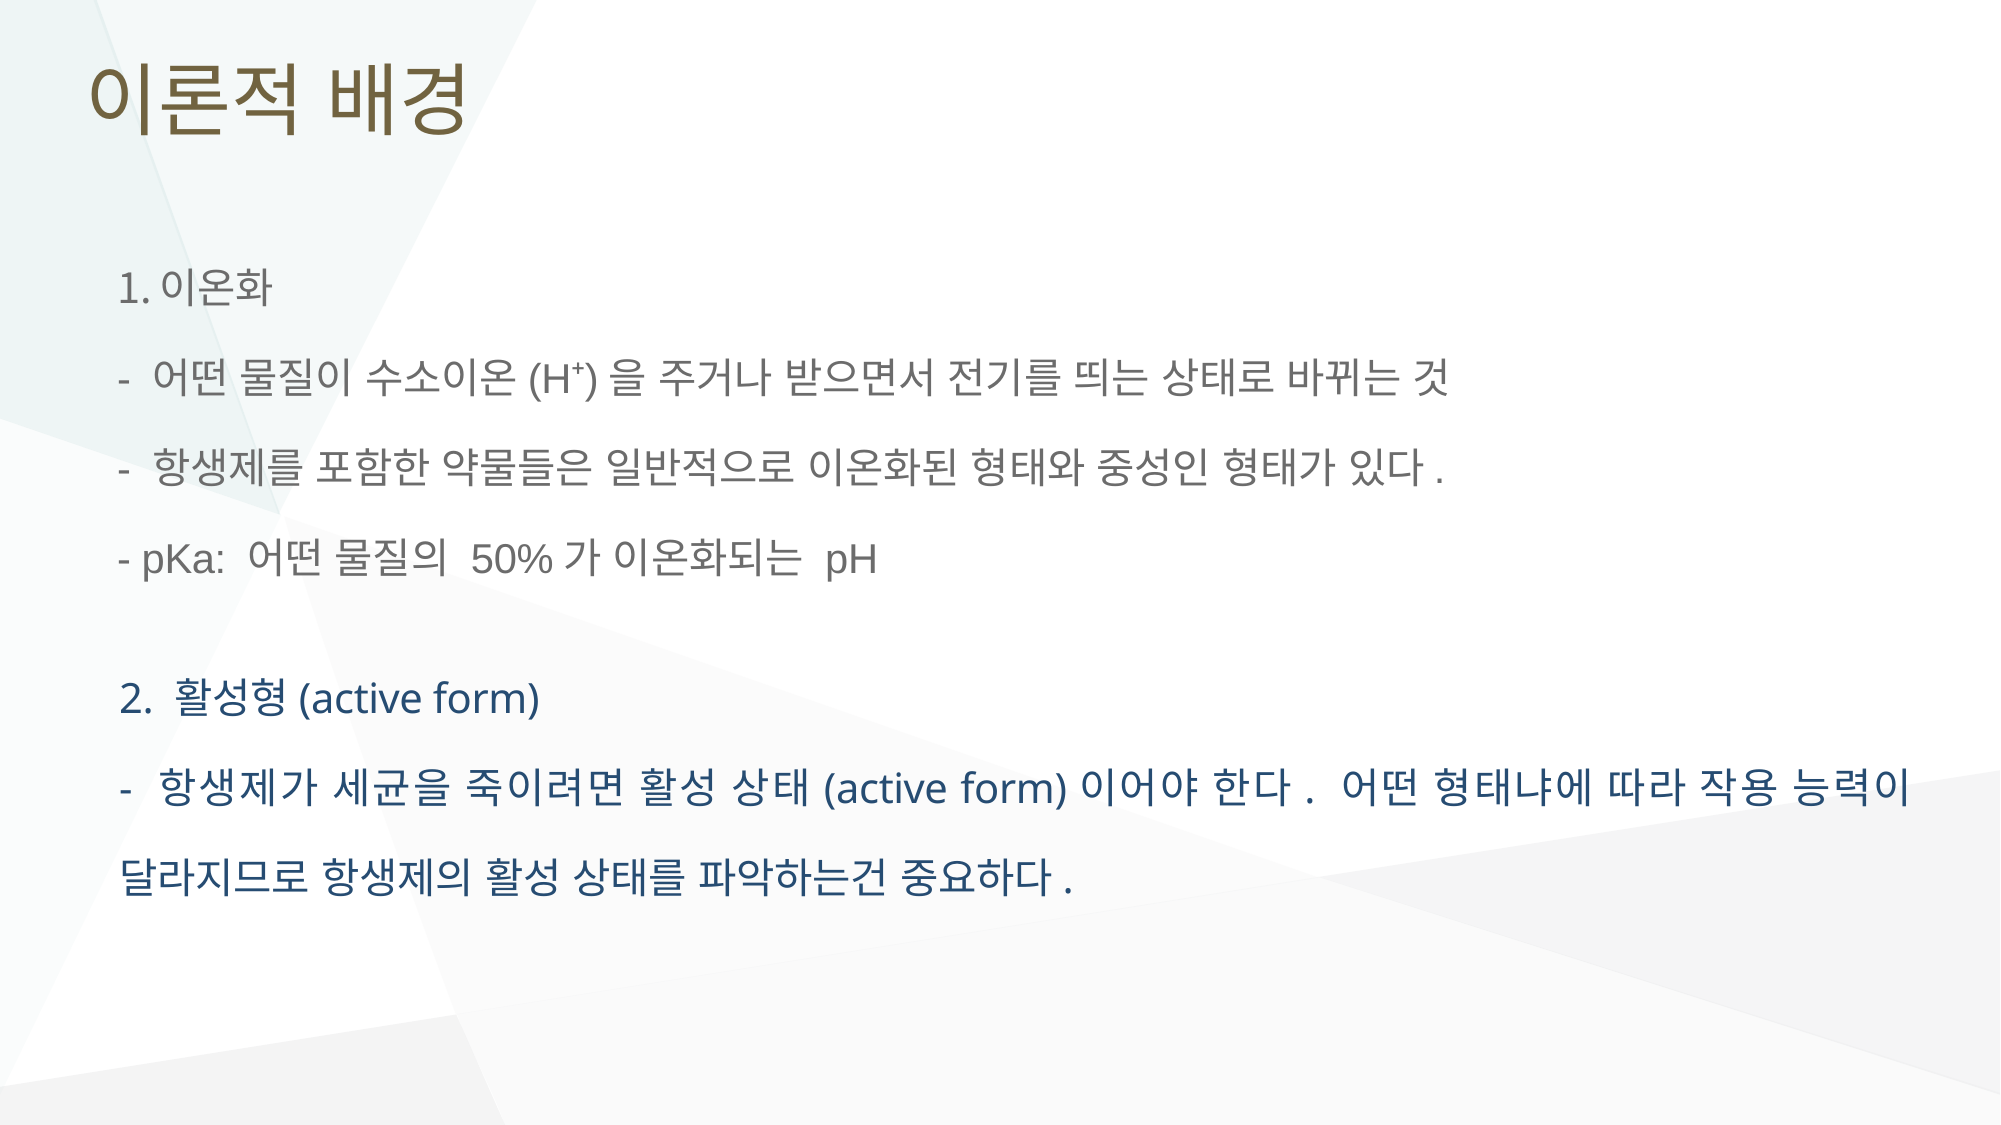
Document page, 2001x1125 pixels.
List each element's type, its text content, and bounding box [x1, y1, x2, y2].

text_box 2. 활성형(active form) - 항생제가 세균을 죽이려면 활성 상태(active form)이어야 한다. 어떤 형태냐에 따라 작용 능력이 달라지므로 항생제의 활성 상태를 파악하는건 중요하다. [72, 624, 1928, 1032]
list 이온화 - 어떤 물질이 수소이온(H⁺)을 주거나 받으면서 전기를 띄는 상태로 바뀌는 것 - 항생제를 포함한 약물들은 일반적으로 이온화된 형태와 중성인 형태가 있다. - pKa: 어떤 물질의 50%가 이온화되는 pH [70, 214, 1925, 622]
title 이론적 배경 [70, 20, 1925, 175]
